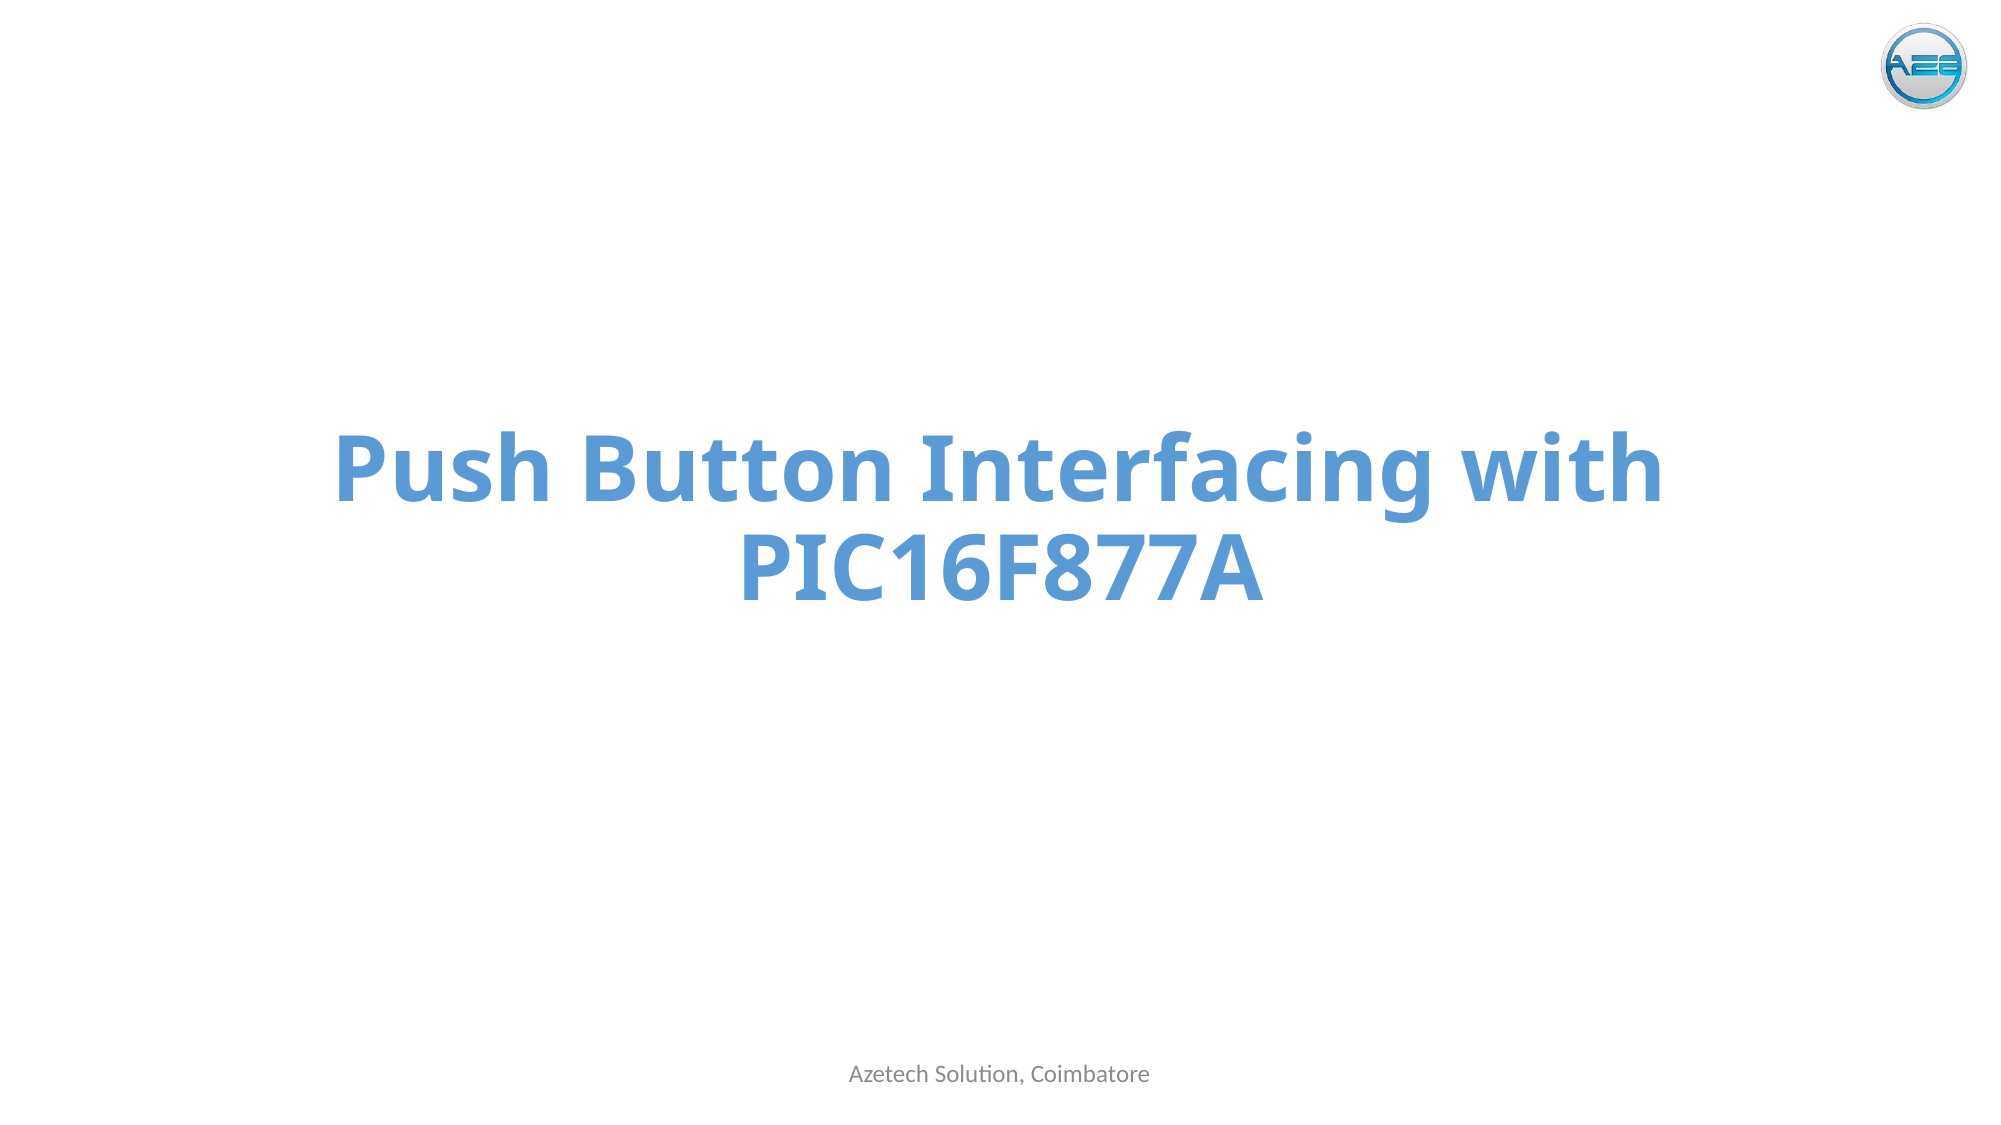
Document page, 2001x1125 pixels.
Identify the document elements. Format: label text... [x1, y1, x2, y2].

footer Azetech Solution, Coimbatore [662, 1042, 1338, 1103]
title Push Button Interfacing with PIC16F877A [137, 412, 1863, 631]
picture [1879, 21, 1968, 110]
